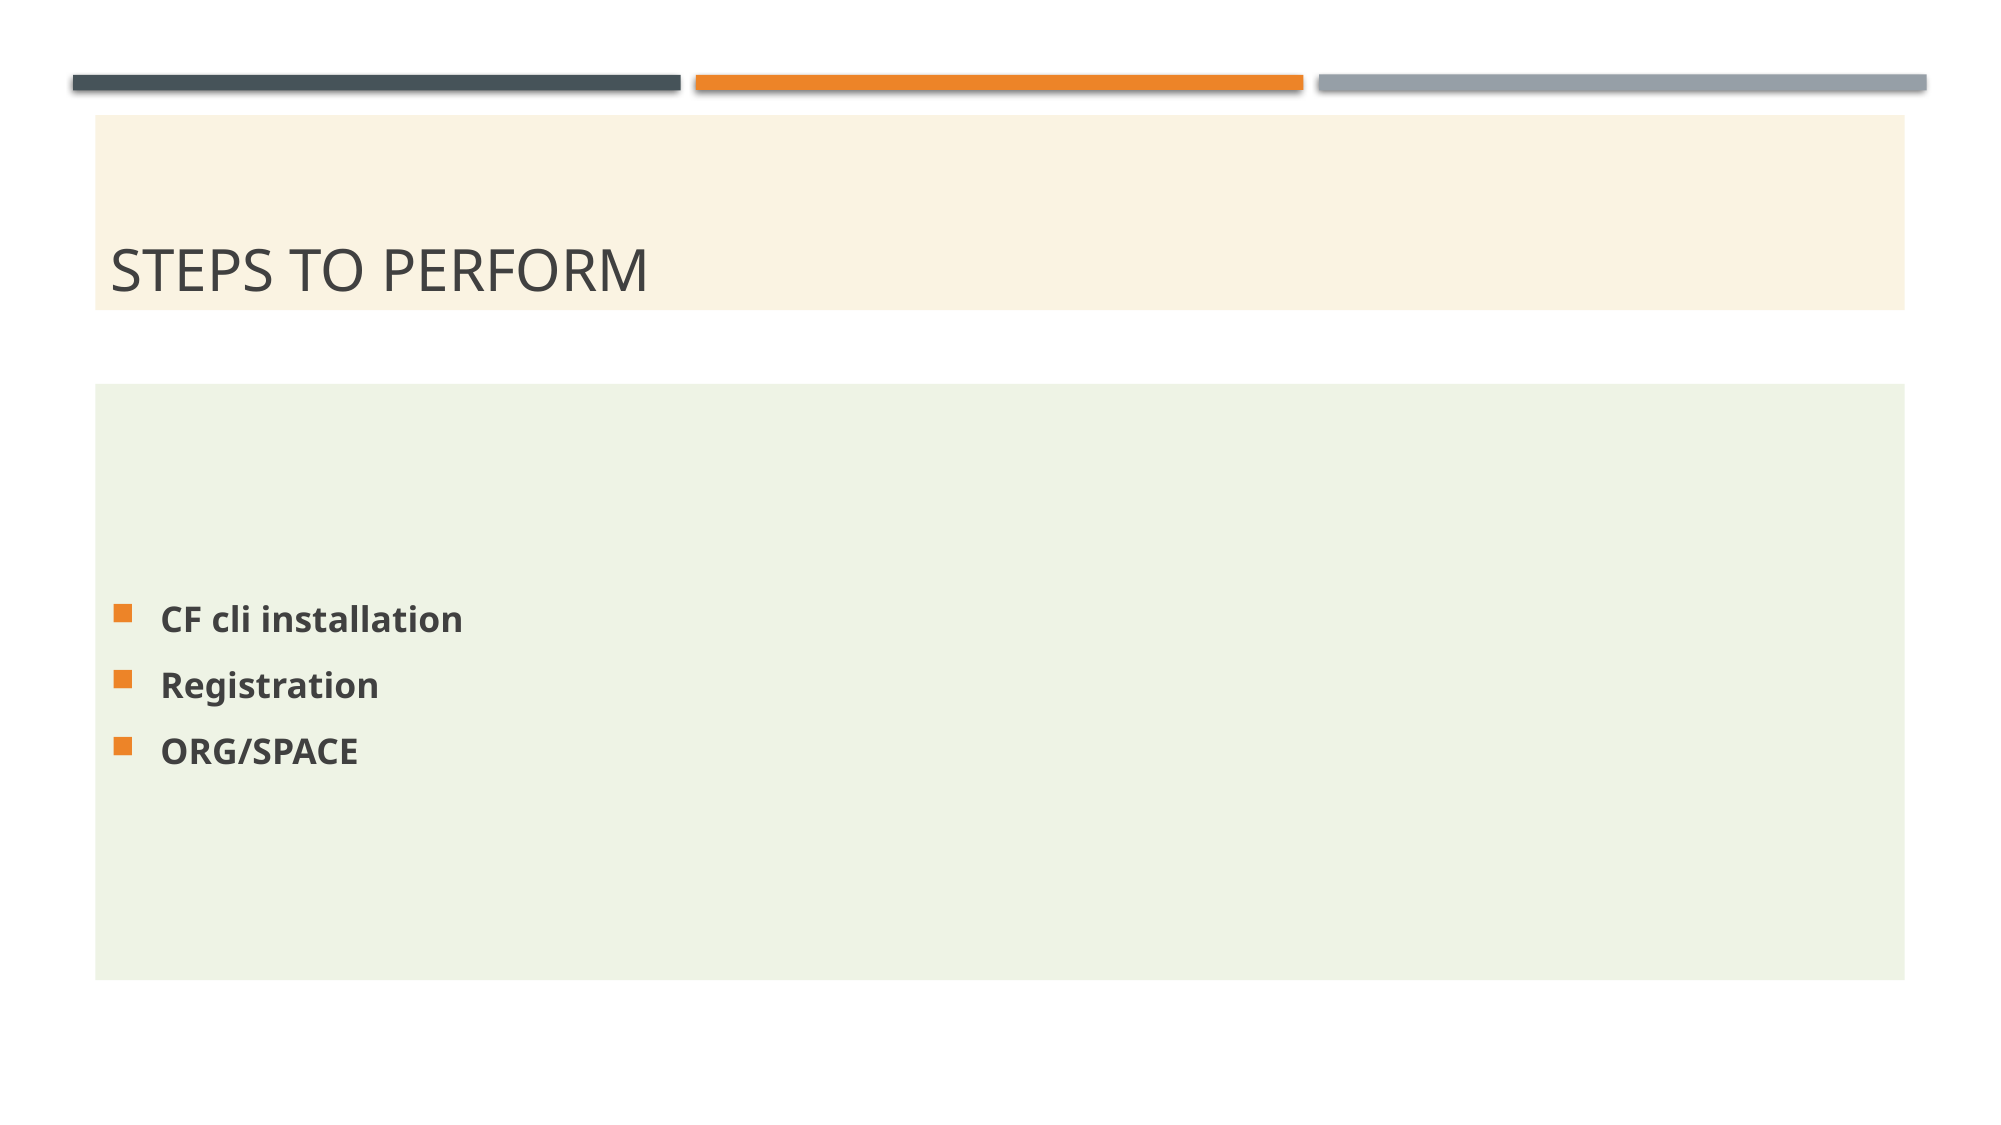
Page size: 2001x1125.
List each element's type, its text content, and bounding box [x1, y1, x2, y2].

title Steps to perform [95, 115, 1905, 311]
list CF cli installation Registration ORG/SPACE [95, 383, 1905, 981]
